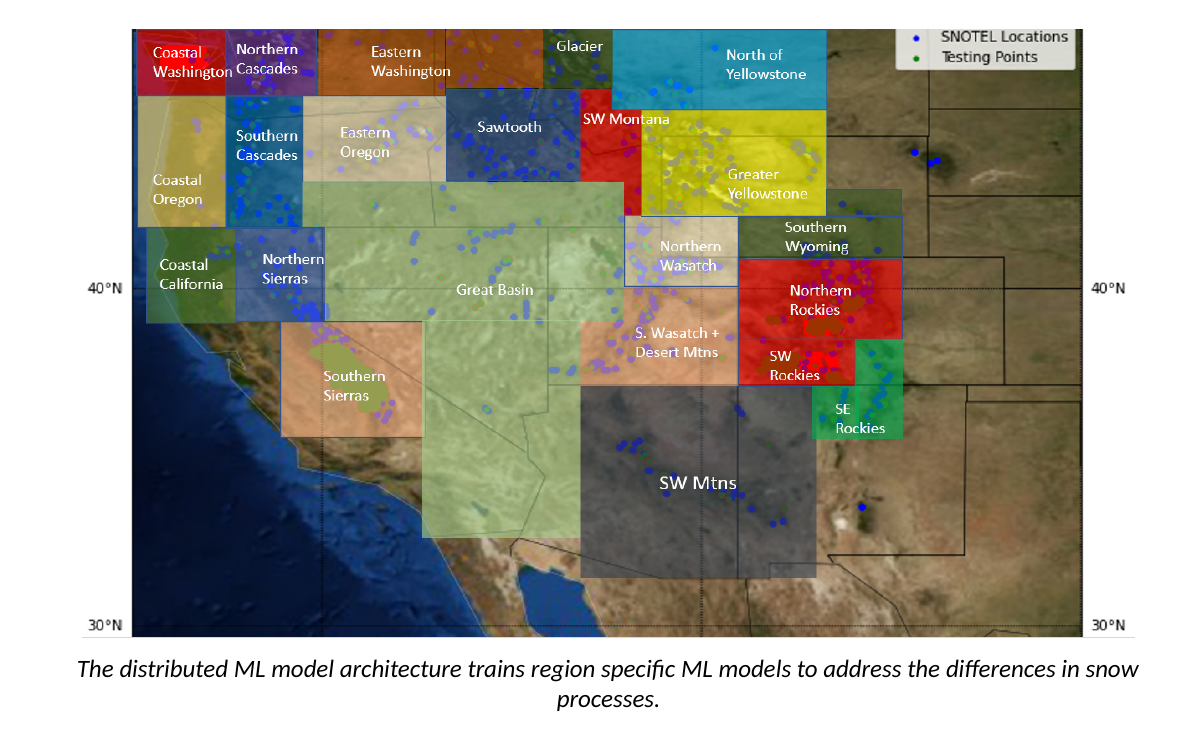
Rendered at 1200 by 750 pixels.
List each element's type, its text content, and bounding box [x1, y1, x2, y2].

text_box The distributed ML model architecture trains region specific ML models to address the differences in snow processes. [36, 645, 1182, 720]
picture [82, 29, 1136, 638]
